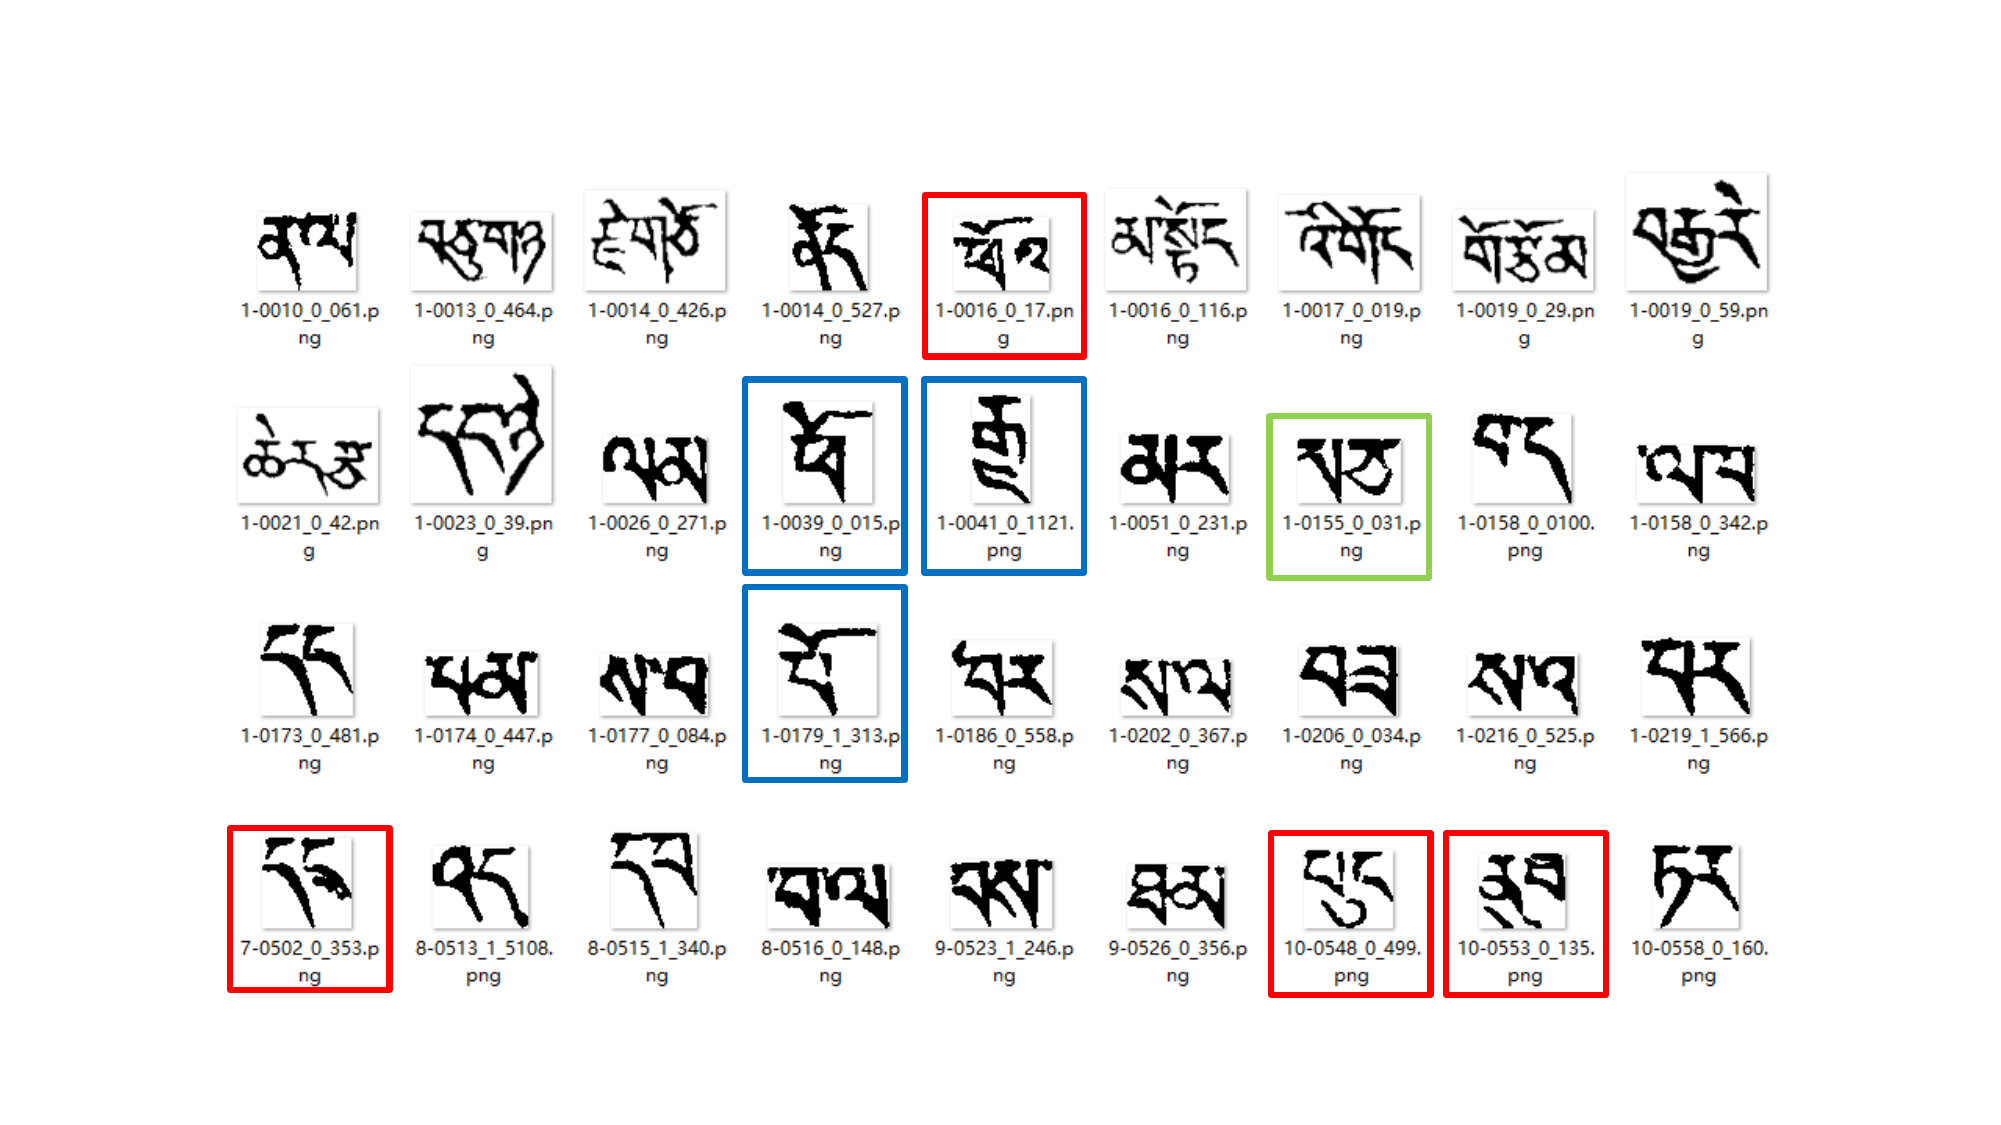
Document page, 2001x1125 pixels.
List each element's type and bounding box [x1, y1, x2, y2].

text_box [225, 161, 1775, 1013]
